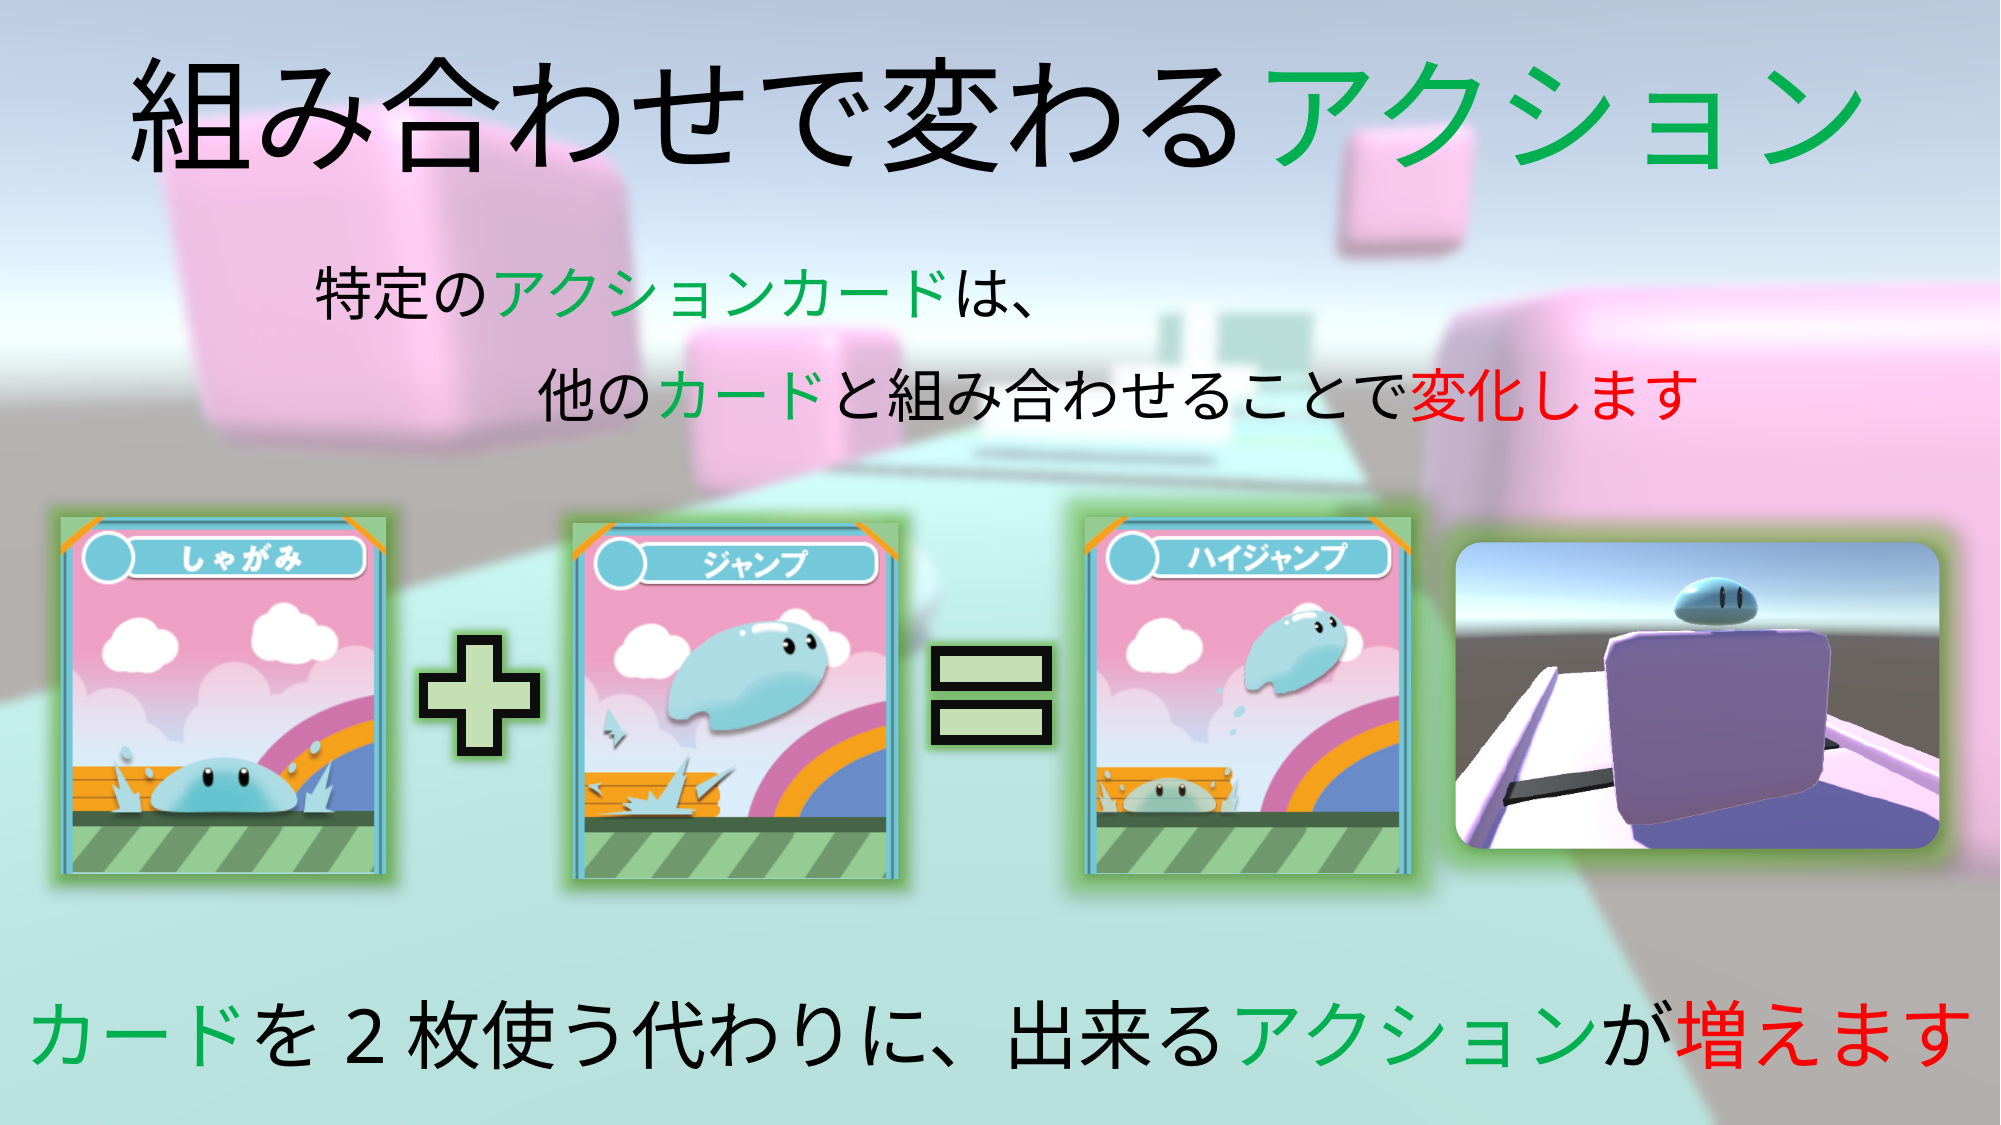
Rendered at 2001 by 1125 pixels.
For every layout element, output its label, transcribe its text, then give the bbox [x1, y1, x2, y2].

text_box カードを2枚使う代わりに、出来るアクションが増えます [0, 980, 2000, 1086]
text_box 組み合わせで変わるアクション [82, 29, 1918, 195]
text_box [286, 249, 1731, 438]
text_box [60, 517, 1940, 879]
